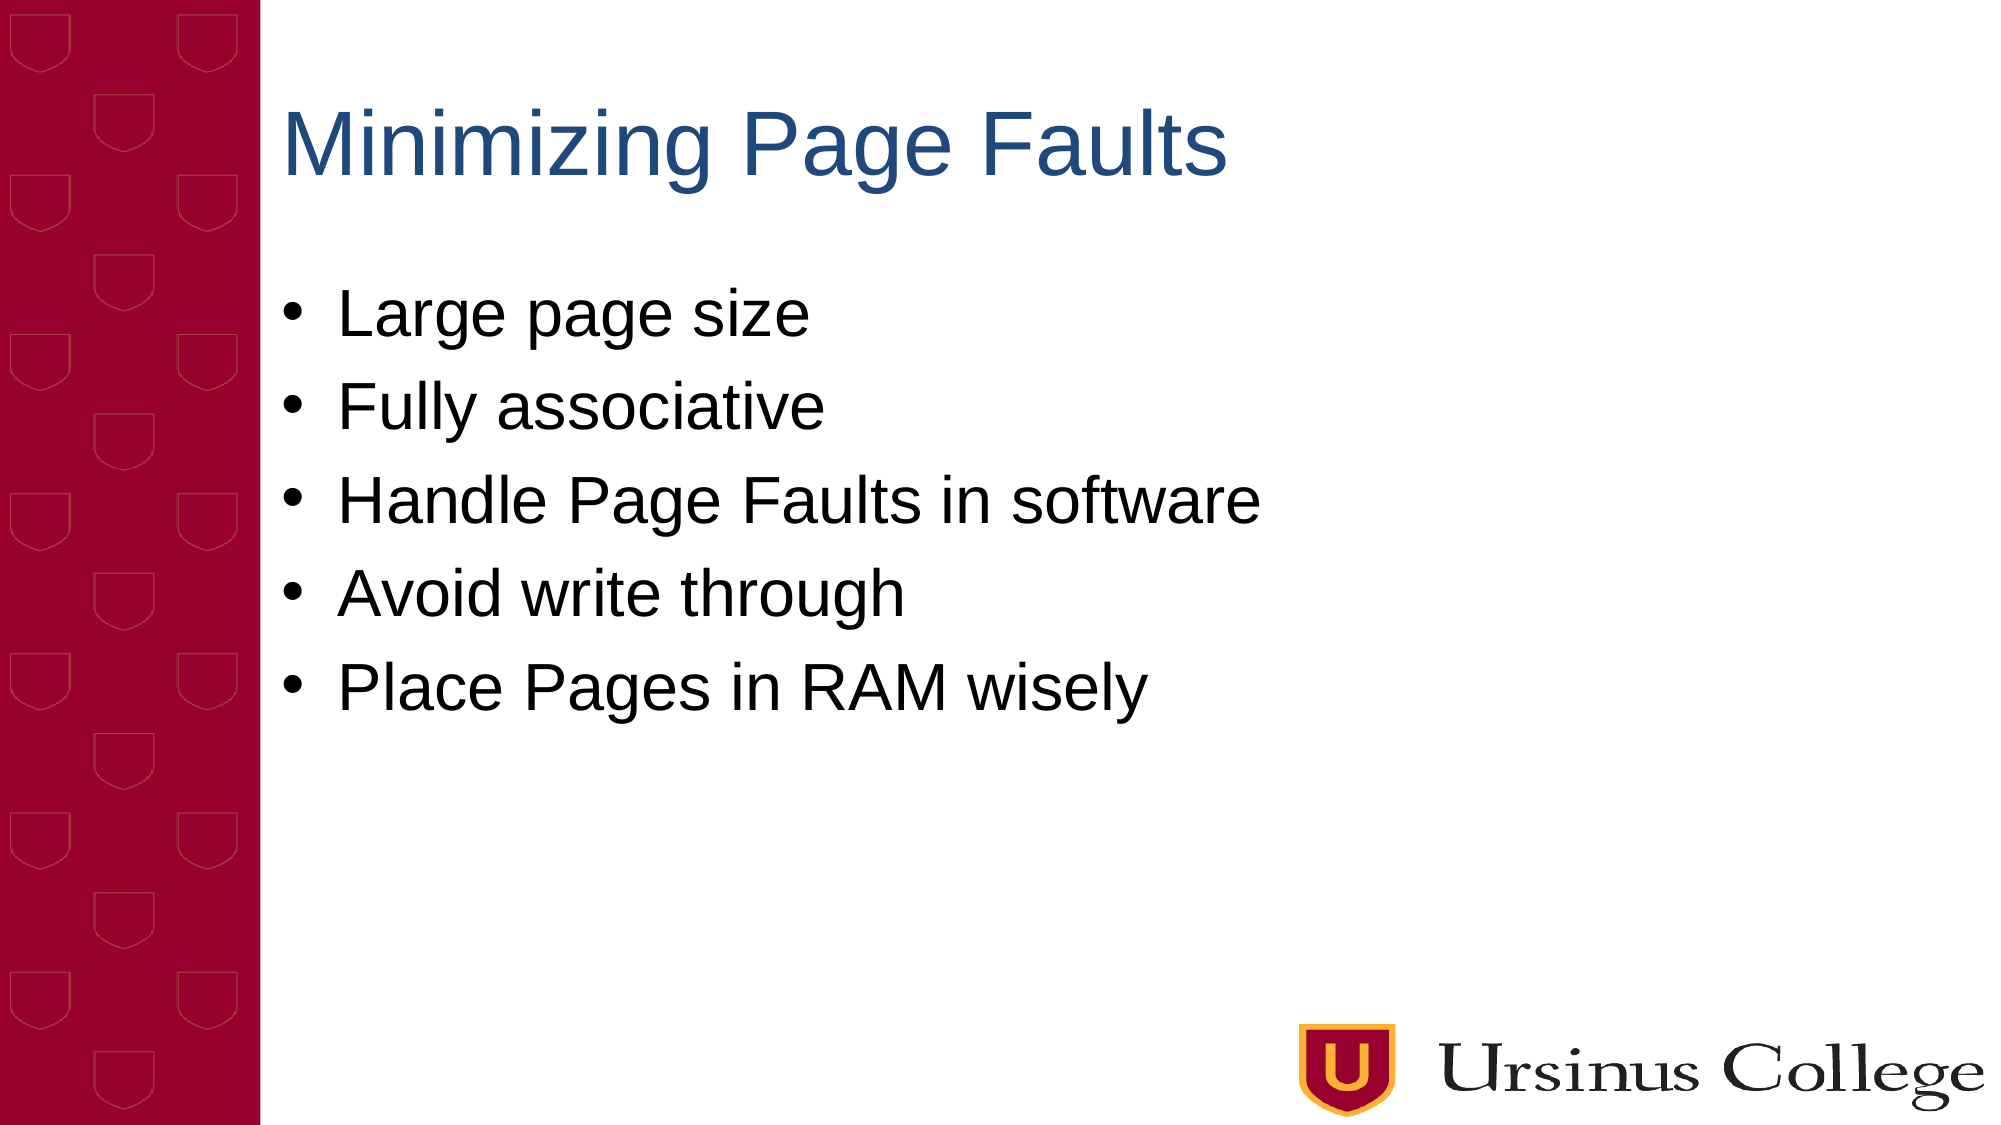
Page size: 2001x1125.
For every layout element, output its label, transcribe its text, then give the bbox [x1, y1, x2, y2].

picture [0, 0, 261, 1125]
picture [1299, 1024, 1984, 1117]
title Minimizing Page Faults [266, 45, 1900, 233]
list Large page size Fully associative Handle Page Faults in software Avoid write through Place Pages in RAM wisely [266, 262, 1900, 988]
